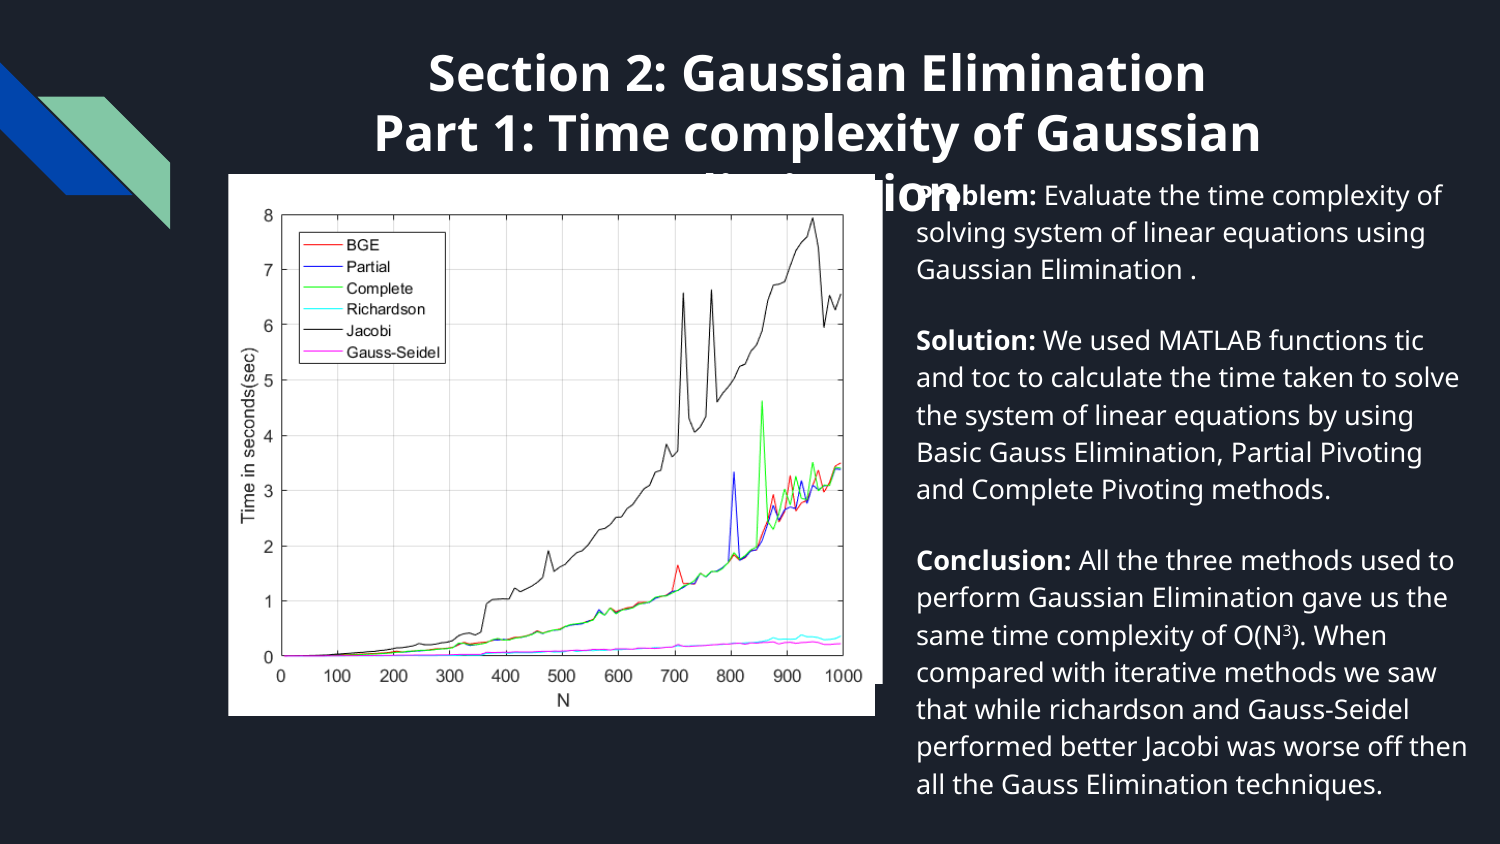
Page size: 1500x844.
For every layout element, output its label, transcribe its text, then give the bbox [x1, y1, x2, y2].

title Section 2: Gaussian Elimination Part 1: Time complexity of Gaussian Elimination [211, 26, 1426, 177]
picture [227, 174, 883, 716]
list Problem: Evaluate the time complexity of solving system of linear equations using Gaussian Elimination . Solution: We used MATLAB functions tic and toc to calculate the time taken to solve the system of linear equations by using Basic Gauss Elimination, Partial Pivoting and Complete Pivoting methods. Conclusion: All the three methods used to perform Gaussian Elimination gave us the same time complexity of O(N3). When compared with iterative methods we saw that while richardson and Gauss-Seidel performed better Jacobi was worse off then all the Gauss Elimination techniques. [900, 158, 1484, 790]
